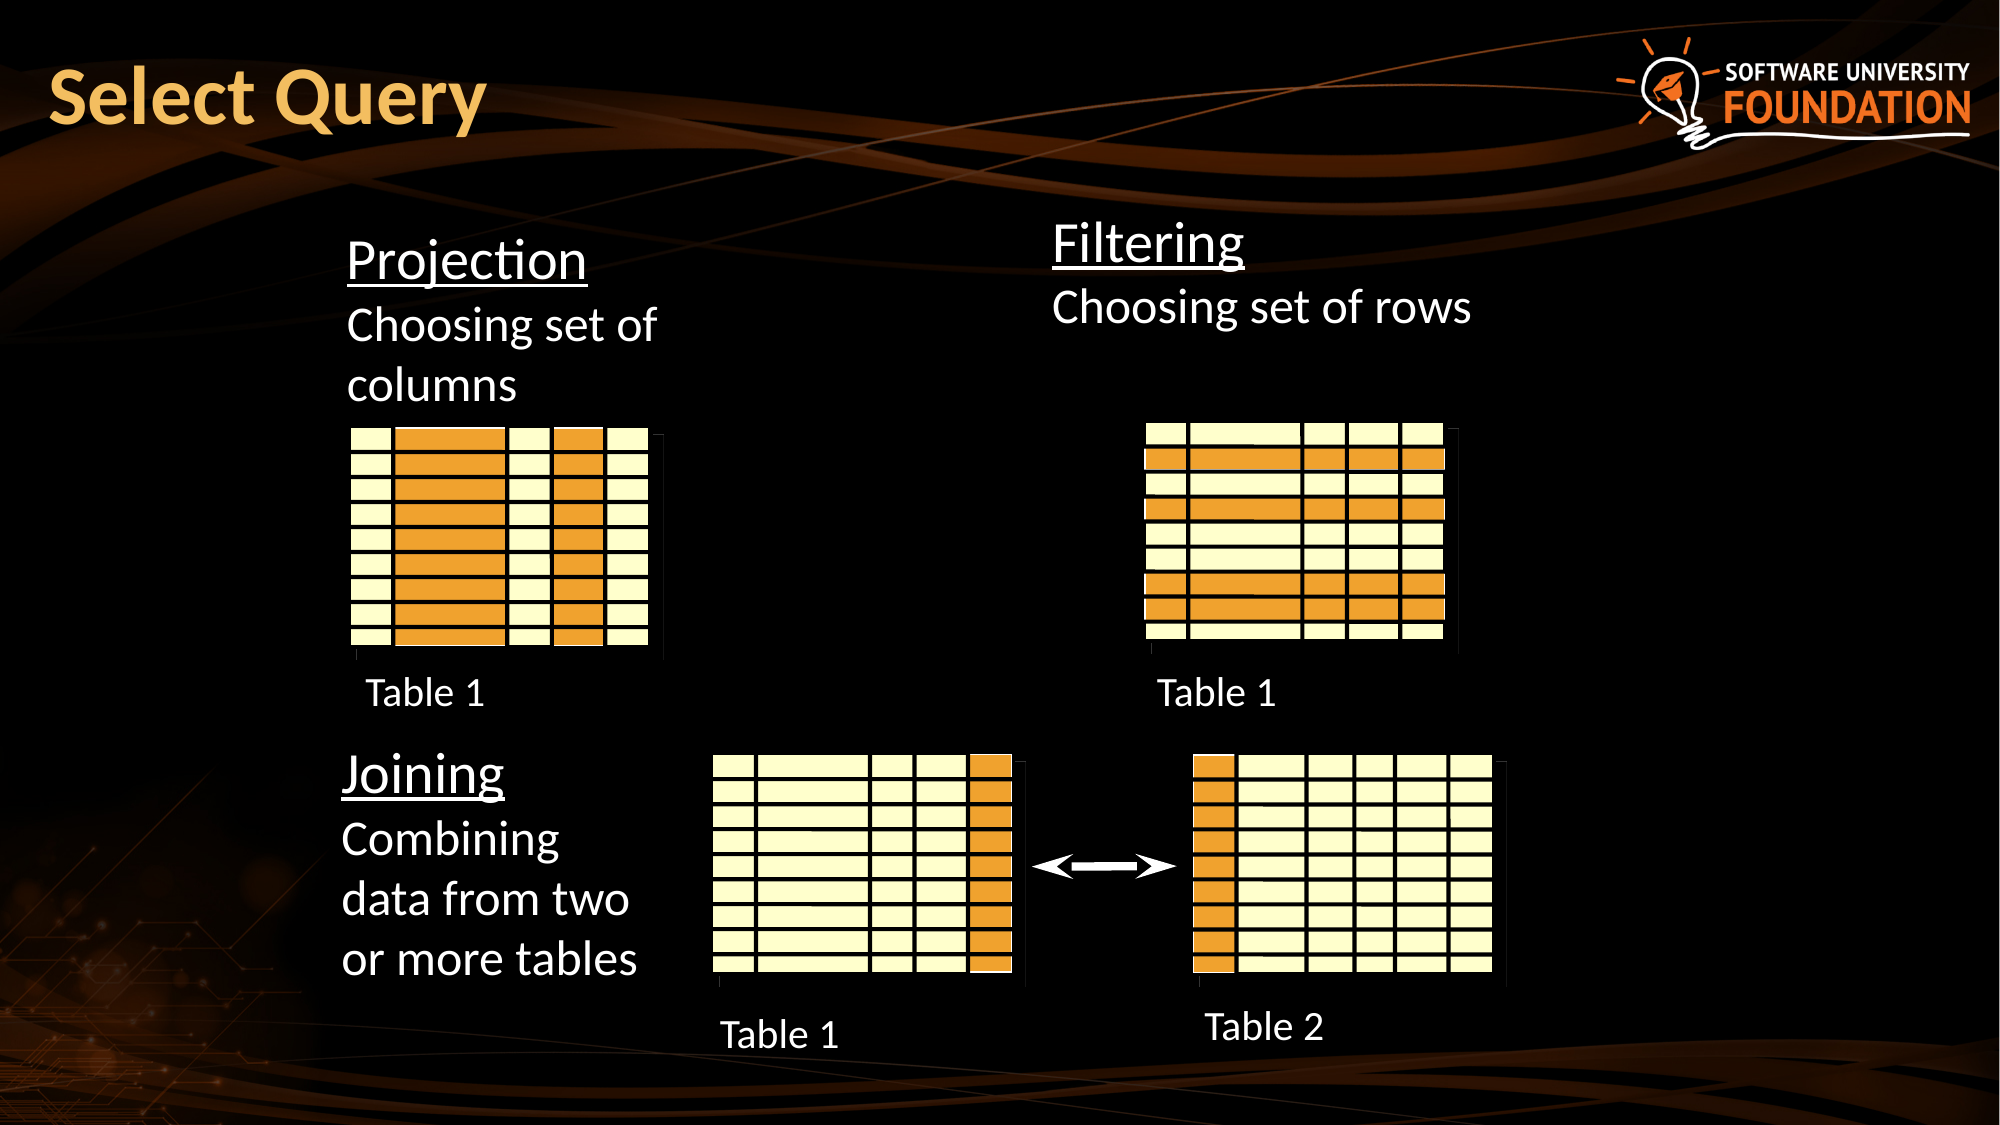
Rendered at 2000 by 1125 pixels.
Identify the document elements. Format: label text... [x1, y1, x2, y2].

text_box [1449, 830, 1494, 854]
text_box [871, 905, 914, 929]
text_box [871, 830, 914, 854]
text_box [348, 453, 393, 477]
text_box [1307, 855, 1354, 879]
text_box [1355, 955, 1395, 975]
text_box [1307, 753, 1354, 779]
text_box [1307, 930, 1354, 954]
text_box [1347, 623, 1400, 642]
text_box [717, 955, 756, 974]
text_box [1307, 955, 1354, 975]
text_box [1303, 420, 1346, 446]
text_box [1307, 805, 1354, 829]
text_box [606, 578, 651, 602]
text_box [757, 930, 870, 954]
text_box [717, 805, 755, 829]
text_box [1237, 753, 1306, 779]
text_box [717, 830, 755, 854]
text_box [606, 628, 651, 647]
text_box [1355, 753, 1395, 779]
text_box Joining Combining data from two or more tables [326, 727, 717, 993]
text_box [717, 905, 756, 929]
text_box [915, 855, 967, 879]
text_box [1355, 930, 1395, 954]
text_box [968, 955, 1012, 972]
text_box [968, 754, 1012, 779]
text_box [1396, 905, 1448, 929]
text_box [756, 805, 870, 829]
text_box [1396, 830, 1448, 854]
text_box [1237, 880, 1306, 904]
text_box [1355, 905, 1395, 929]
text_box [756, 753, 870, 779]
text_box [915, 905, 967, 929]
text_box Table 1 [350, 657, 501, 722]
text_box [968, 855, 1012, 879]
text_box [348, 578, 393, 602]
text_box [1449, 955, 1494, 975]
text_box [757, 905, 870, 929]
text_box [1303, 623, 1346, 642]
text_box [1396, 780, 1448, 804]
text_box [871, 780, 914, 804]
text_box [915, 830, 967, 854]
text_box [1396, 930, 1448, 954]
text_box [757, 955, 870, 974]
text_box [606, 426, 651, 452]
text_box [606, 553, 651, 577]
text_box [915, 780, 967, 804]
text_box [394, 427, 604, 646]
text_box [1189, 420, 1302, 446]
text_box [348, 426, 393, 452]
text_box [1193, 755, 1236, 779]
text_box Filtering Choosing set of rows [1037, 196, 1488, 342]
text_box [871, 753, 914, 779]
text_box [1193, 780, 1236, 804]
text_box [1237, 805, 1306, 829]
text_box [756, 830, 870, 854]
text_box [348, 478, 393, 502]
text_box [1449, 880, 1494, 904]
text_box [968, 930, 1012, 954]
text_box [606, 453, 651, 477]
text_box [348, 503, 393, 552]
text_box [1193, 805, 1236, 829]
text_box [1143, 420, 1188, 446]
text_box [1449, 930, 1494, 954]
text_box [717, 930, 756, 954]
text_box [1449, 780, 1494, 804]
text_box [606, 603, 651, 627]
text_box [1449, 753, 1494, 779]
text_box [1347, 420, 1400, 446]
text_box [1401, 420, 1446, 446]
text_box [606, 528, 651, 552]
text_box [1193, 905, 1236, 929]
text_box [1355, 780, 1395, 804]
text_box [1237, 930, 1306, 954]
text_box [1193, 830, 1236, 854]
text_box [717, 855, 755, 879]
text_box [1396, 753, 1448, 779]
text_box [606, 478, 651, 502]
text_box [915, 805, 967, 829]
text_box [1355, 830, 1395, 854]
text_box [1193, 955, 1236, 973]
text_box [1307, 830, 1354, 854]
text_box [871, 855, 914, 879]
text_box [1396, 880, 1448, 904]
text_box Table 1 [1142, 657, 1292, 722]
text_box [717, 880, 870, 904]
text_box [1189, 623, 1302, 642]
text_box [1396, 805, 1448, 829]
text_box [1449, 905, 1494, 929]
text_box [968, 780, 1012, 804]
text_box [1193, 880, 1236, 904]
text_box [1449, 855, 1494, 879]
text_box Table 1 [705, 999, 855, 1064]
text_box [1307, 780, 1354, 804]
text_box [968, 905, 1012, 929]
text_box [1355, 805, 1395, 829]
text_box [1145, 447, 1445, 623]
text_box Table 2 [1189, 991, 1480, 1057]
text_box [756, 855, 870, 879]
text_box [1396, 955, 1448, 975]
text_box [915, 753, 967, 779]
text_box [915, 880, 967, 904]
text_box [348, 603, 393, 627]
title Select Query [30, 6, 1602, 189]
text_box [968, 805, 1012, 829]
picture [0, 0, 2000, 1125]
text_box [1156, 859, 1177, 873]
text_box [1355, 855, 1395, 879]
text_box [756, 780, 870, 804]
text_box [348, 553, 393, 577]
text_box [1449, 805, 1494, 829]
text_box Projection Choosing set of columns [332, 214, 685, 419]
text_box [1355, 880, 1395, 904]
text_box [871, 930, 914, 954]
text_box [915, 955, 967, 974]
text_box [1031, 860, 1053, 873]
text_box [717, 753, 755, 779]
text_box [968, 880, 1012, 904]
text_box [1193, 930, 1236, 954]
text_box [1237, 855, 1306, 879]
text_box [871, 880, 914, 904]
text_box [1307, 905, 1354, 929]
text_box [1307, 880, 1354, 904]
text_box [871, 955, 914, 974]
text_box [1193, 855, 1236, 879]
text_box [871, 805, 914, 829]
text_box [1237, 955, 1306, 975]
text_box [348, 628, 393, 647]
text_box [1237, 830, 1306, 854]
text_box [1401, 622, 1446, 642]
text_box [915, 930, 967, 954]
text_box [1143, 622, 1188, 642]
text_box [1237, 905, 1306, 929]
text_box [1237, 780, 1306, 804]
text_box [1396, 855, 1448, 879]
text_box [968, 830, 1012, 854]
text_box [606, 503, 651, 527]
text_box [717, 780, 755, 804]
